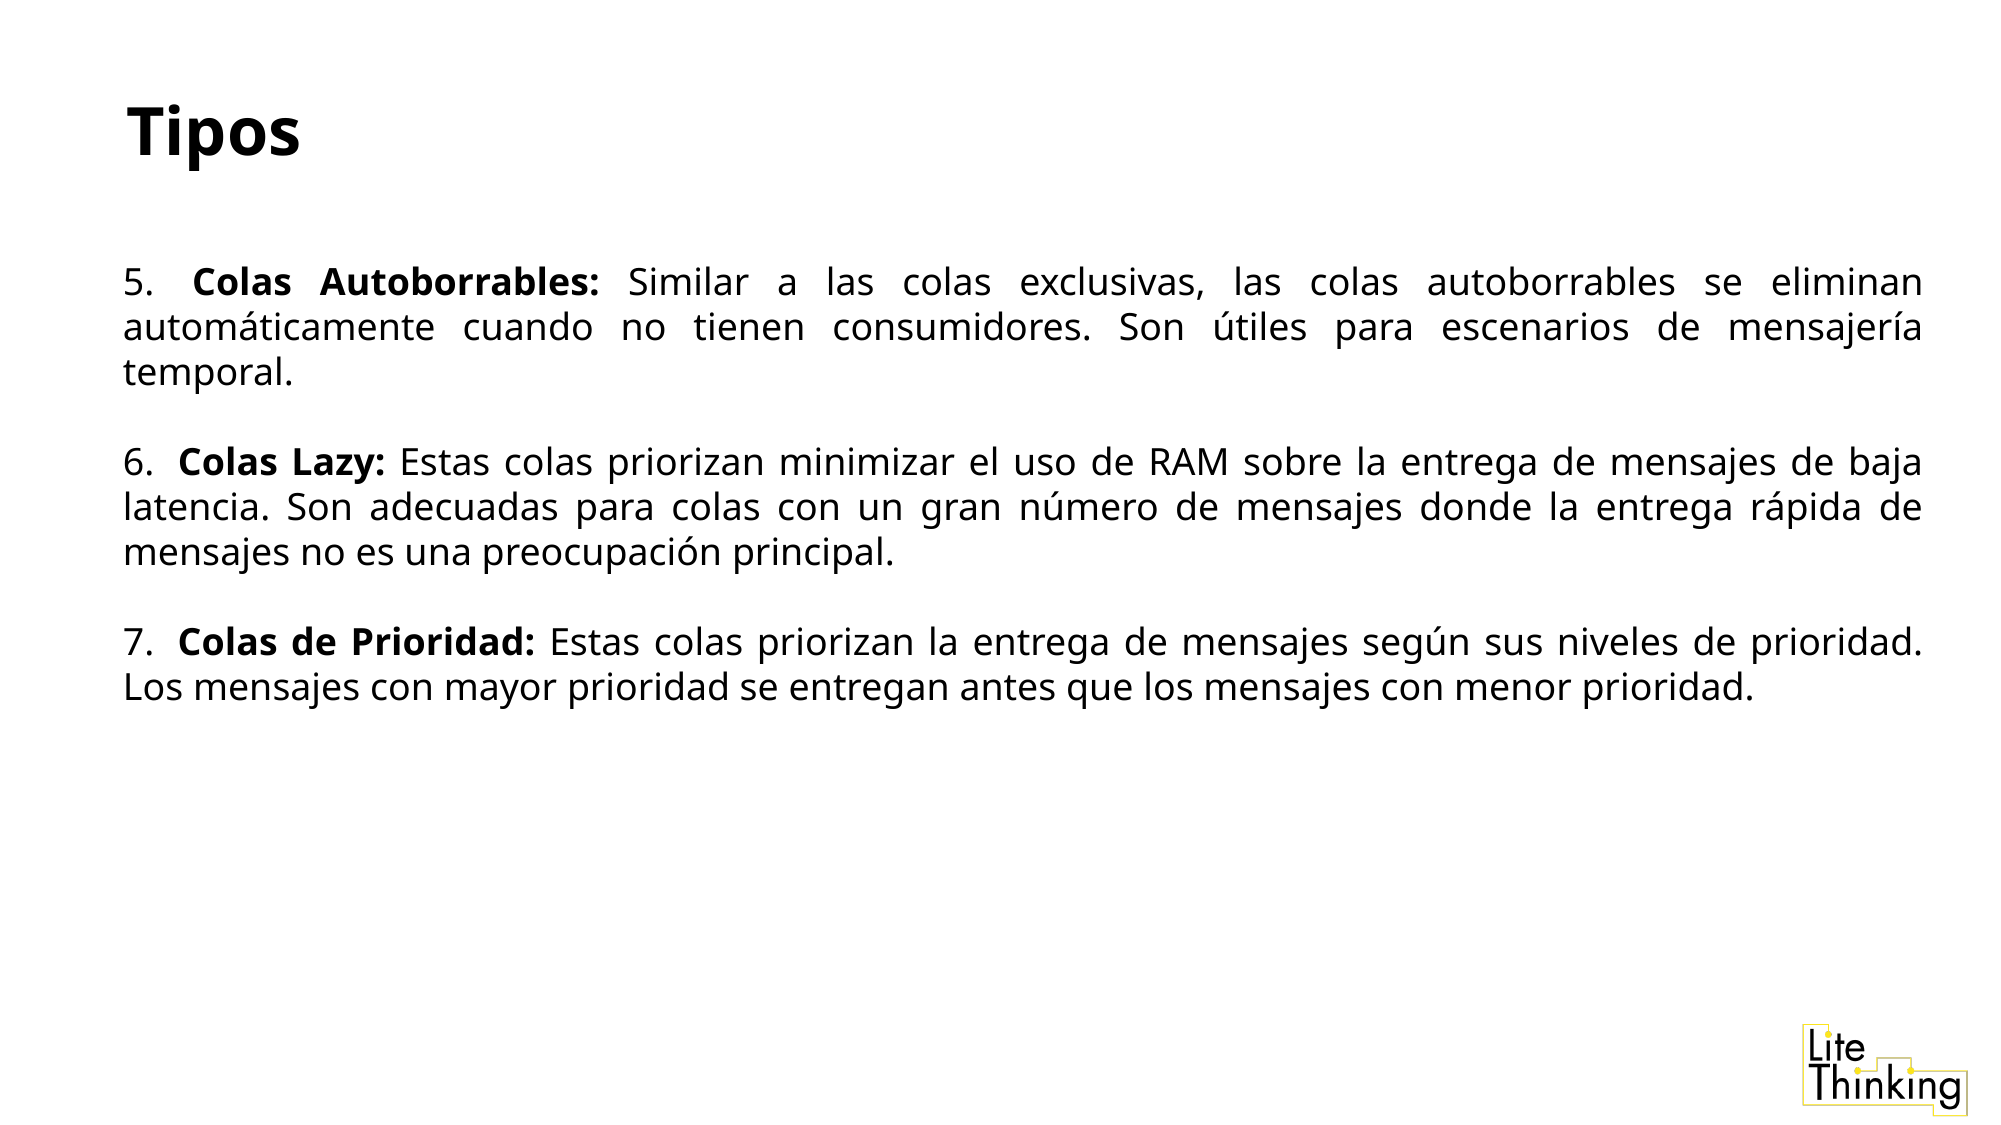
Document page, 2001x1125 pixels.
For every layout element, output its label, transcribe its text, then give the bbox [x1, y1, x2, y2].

text_box Tipos [111, 81, 317, 160]
text_box 5. Colas Autoborrables: Similar a las colas exclusivas, las colas autoborrables se eliminan automáticamente cuando no tienen consumidores. Son útiles para escenarios de mensajería temporal. 6. Colas Lazy: Estas colas priorizan minimizar el uso de RAM sobre la entrega de mensajes de baja latencia. Son adecuadas para colas con un gran número de mensajes donde la entrega rápida de mensajes no es una preocupación principal. 7. Colas de Prioridad: Estas colas priorizan la entrega de mensajes según sus niveles de prioridad. Los mensajes con mayor prioridad se entregan antes que los mensajes con menor prioridad. [107, 160, 1940, 806]
picture [1778, 1013, 1982, 1125]
